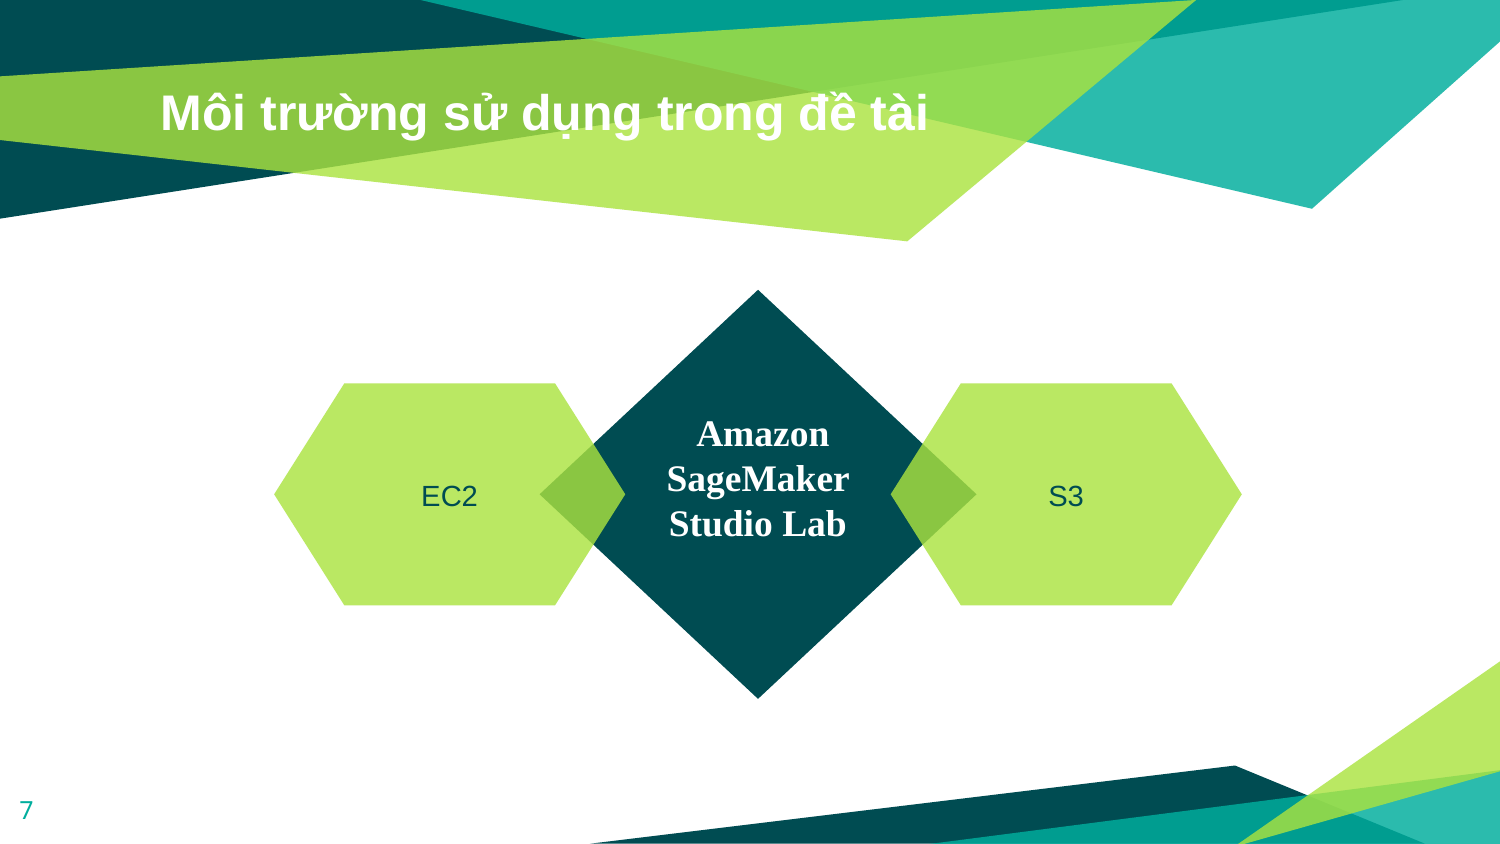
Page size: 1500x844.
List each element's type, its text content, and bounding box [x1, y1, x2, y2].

title Môi trường sử dụng trong đề tài [145, 65, 1355, 206]
text_box S3 [890, 383, 1242, 606]
slide_number 7 [4, 779, 95, 844]
text_box Amazon SageMaker Studio Lab [594, 289, 922, 699]
text_box EC2 [274, 383, 626, 606]
